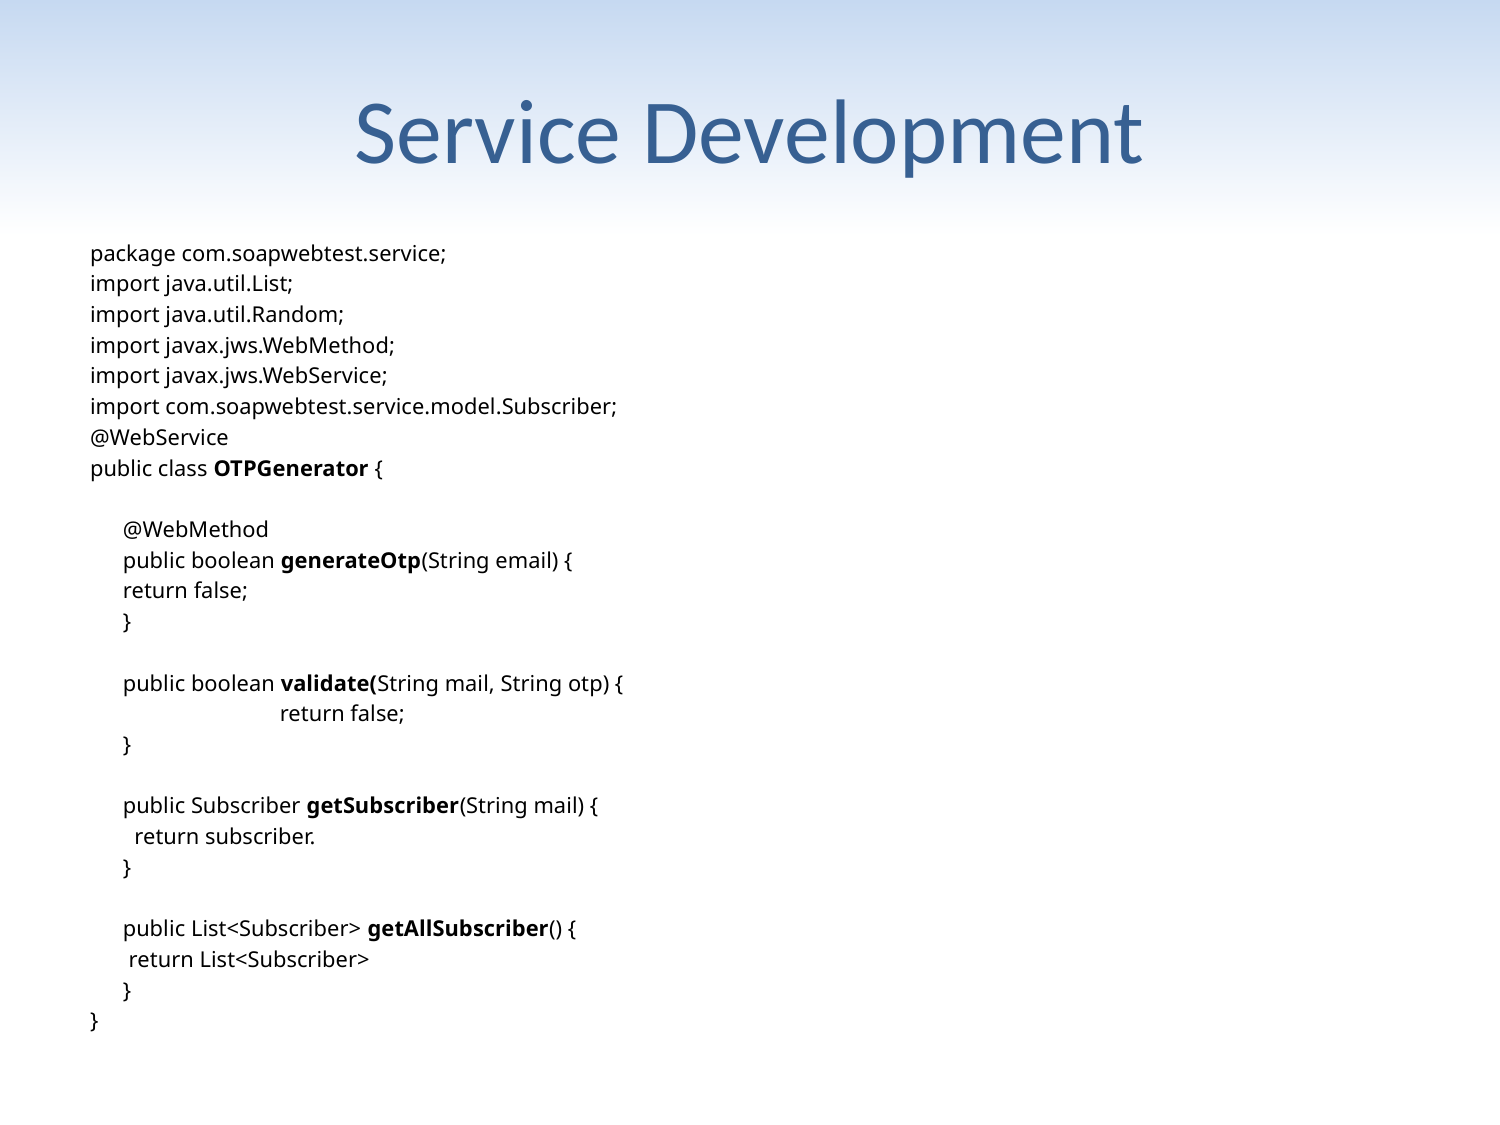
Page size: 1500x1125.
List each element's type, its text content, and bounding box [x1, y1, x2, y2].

list package com.soapwebtest.service; import java.util.List; import java.util.Random; import javax.jws.WebMethod; import javax.jws.WebService; import com.soapwebtest.service.model.Subscriber; @WebService public class OTPGenerator { @WebMethod public boolean generateOtp(String email) { return false; } public boolean validate(String mail, String otp) { return false; } public Subscriber getSubscriber(String mail) { return subscriber. } public List<Subscriber> getAllSubscriber() { return List<Subscriber> } } [75, 231, 1425, 1059]
title Service Development [73, 43, 1427, 210]
